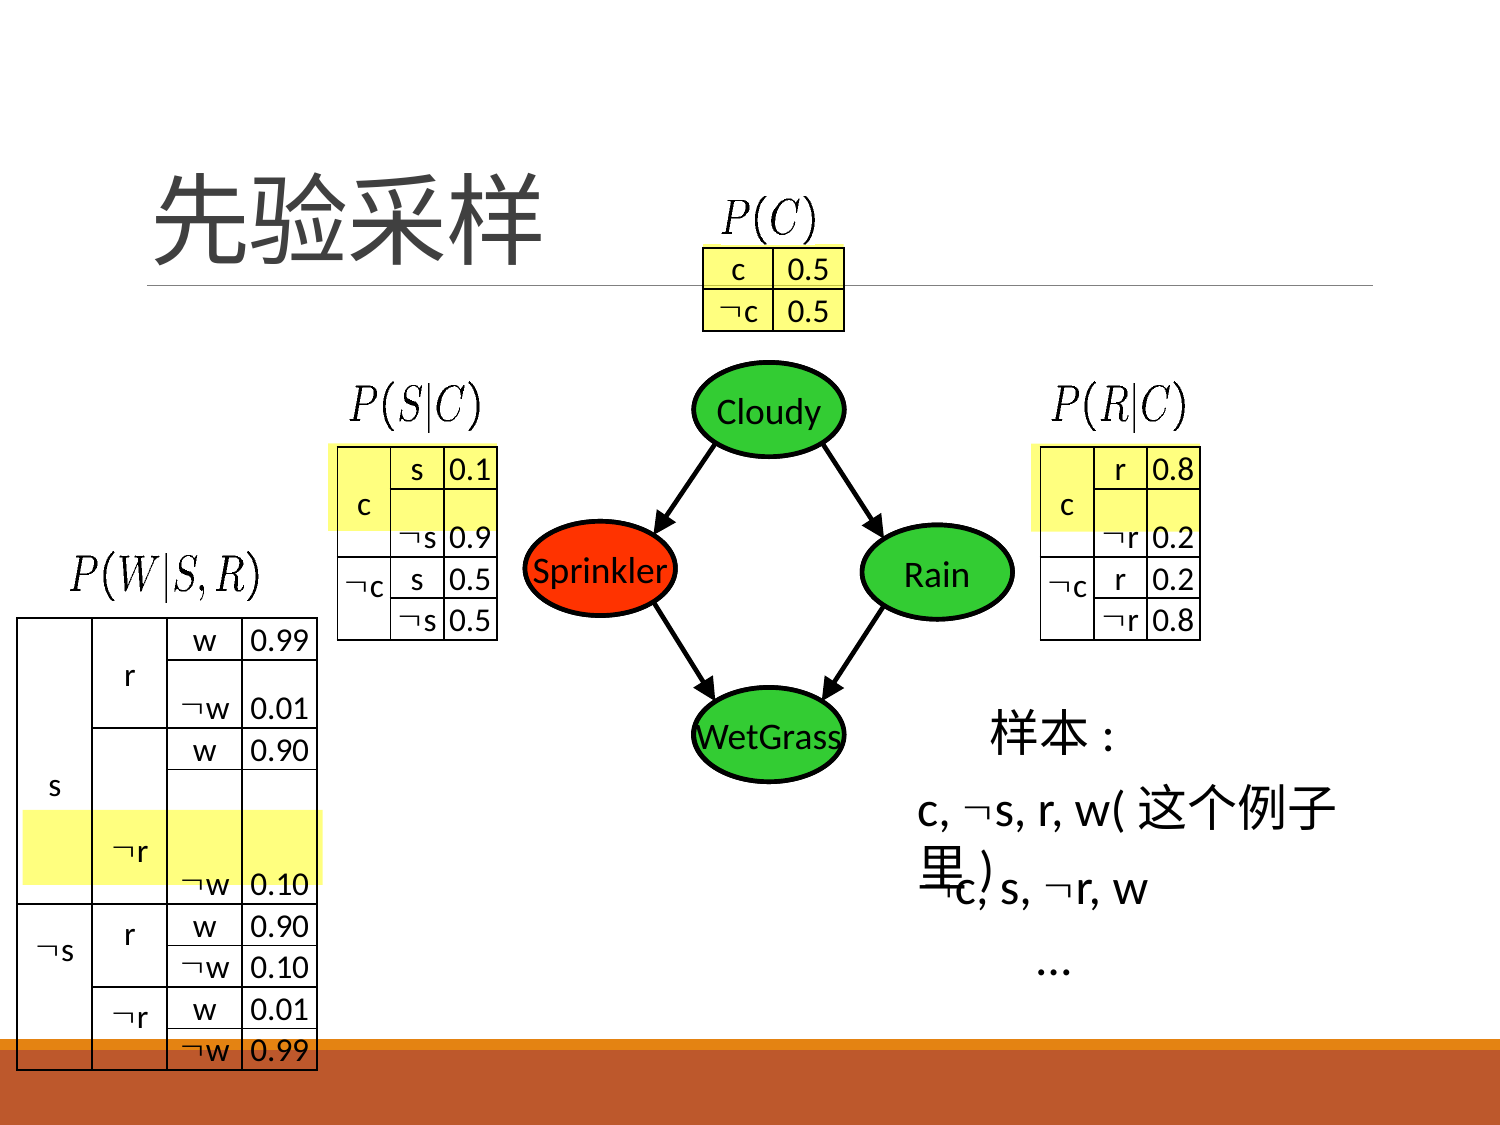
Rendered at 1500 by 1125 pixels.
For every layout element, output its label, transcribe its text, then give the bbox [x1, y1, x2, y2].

picture [349, 381, 481, 436]
table_cell 0.8 [1148, 599, 1199, 639]
table_cell 0.90 [243, 905, 316, 945]
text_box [821, 607, 885, 700]
text_box [1031, 443, 1200, 532]
text_box [328, 443, 497, 531]
text_box WetGrass [693, 687, 845, 782]
table_cell c [338, 558, 390, 639]
text_box [318, 809, 323, 885]
table_cell s [391, 490, 443, 556]
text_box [652, 444, 717, 534]
table_cell 0.90 [243, 729, 316, 769]
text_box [652, 603, 716, 700]
table_header 0.99 [243, 619, 316, 659]
table_cell r [93, 905, 166, 986]
table_cell w [168, 770, 241, 903]
table_header c [338, 448, 390, 556]
table_cell w [168, 661, 241, 727]
table_cell w [168, 729, 241, 769]
table_cell s [18, 905, 91, 1069]
table_cell 0.01 [243, 661, 316, 727]
text_box Rain [862, 524, 1013, 620]
table_cell r [1095, 558, 1146, 597]
title 先验采样 [135, 47, 1373, 285]
table_cell 0.10 [243, 946, 316, 986]
picture [1050, 381, 1186, 436]
table_cell 0.5 [445, 599, 496, 639]
table_cell w [168, 905, 241, 945]
table_cell r [93, 988, 166, 1069]
table_header 0.1 [445, 448, 496, 488]
table_header r [1095, 448, 1146, 488]
text_box Cloudy [693, 362, 845, 457]
table_cell 0.9 [445, 490, 496, 556]
text_box c, s, r, w(这个例子里) [902, 769, 1422, 904]
table_cell r [1095, 490, 1146, 556]
table_header 0.5 [774, 249, 843, 288]
text_box … [1021, 917, 1266, 993]
table_cell c [1041, 558, 1093, 639]
table_header 0.8 [1148, 448, 1199, 488]
table_cell 0.5 [774, 290, 843, 330]
table_cell c [704, 290, 772, 330]
table_cell 0.01 [243, 988, 316, 1028]
table_cell w [168, 1029, 241, 1069]
table_cell s [391, 558, 443, 597]
table_cell 0.5 [445, 558, 496, 597]
table_header c [704, 249, 772, 288]
table_cell 0.10 [243, 770, 316, 903]
picture [68, 550, 260, 605]
text_box 样本: [975, 694, 1191, 769]
table_cell s [391, 599, 443, 639]
table_header c [1041, 448, 1093, 556]
table_header w [168, 619, 241, 659]
picture [721, 193, 816, 246]
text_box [821, 444, 885, 537]
table_cell 0.2 [1148, 558, 1199, 597]
table_cell r [93, 729, 166, 903]
text_box c, s, r, w [907, 847, 1180, 922]
table_cell r [1095, 599, 1146, 639]
text_box Sprinkler [525, 521, 676, 616]
table_header s [391, 448, 443, 488]
table_header r [93, 619, 166, 727]
table_cell 0.99 [243, 1029, 316, 1069]
table_cell w [168, 988, 241, 1028]
table_header s [18, 619, 91, 903]
table_cell w [168, 946, 241, 986]
table_cell 0.2 [1148, 490, 1199, 556]
